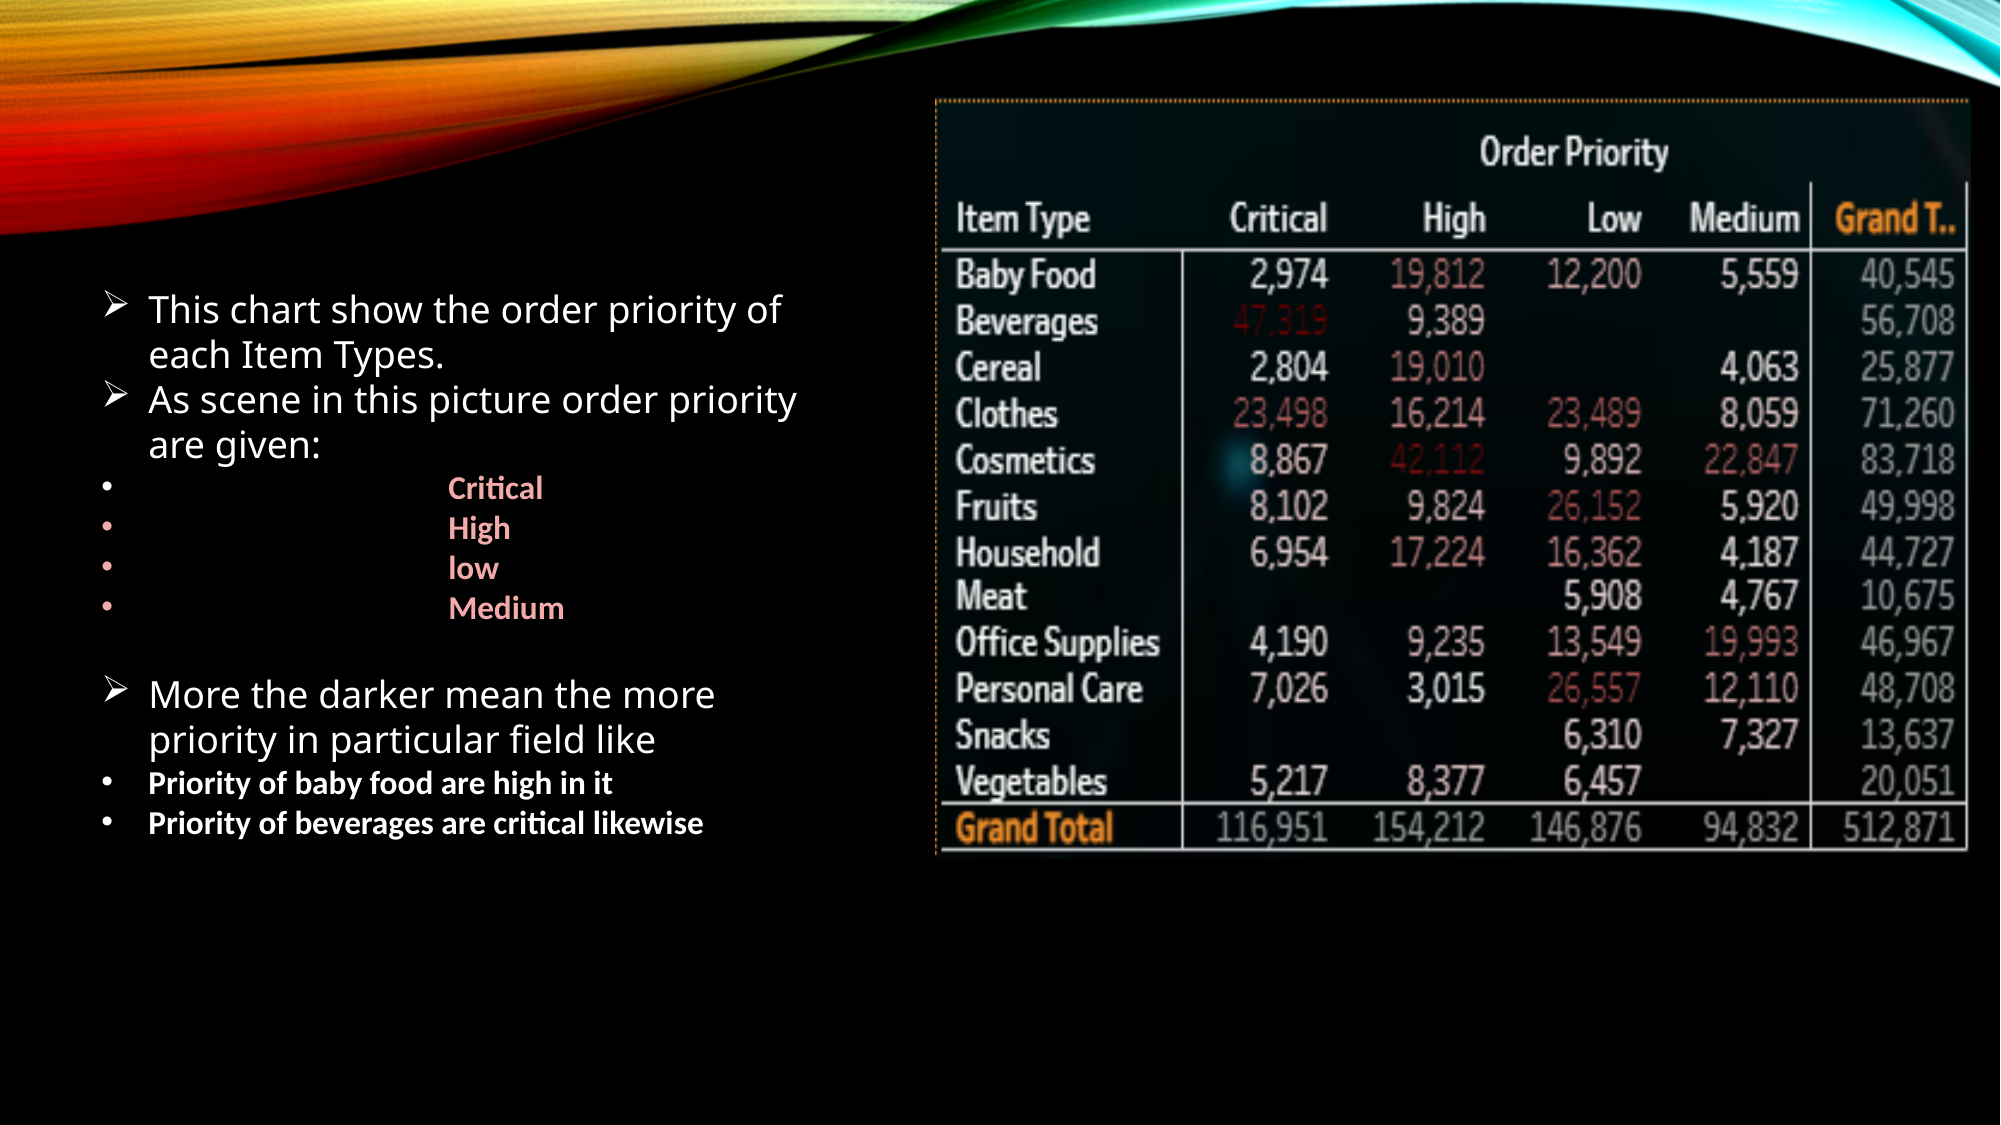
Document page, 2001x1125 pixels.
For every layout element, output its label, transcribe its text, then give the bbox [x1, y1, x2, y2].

picture [0, 0, 2000, 859]
text_box This chart show the order priority of each Item Types. As scene in this picture order priority are given: Critical High low Medium More the darker mean the more priority in particular field like Priority of baby food are high in it Priority of beverages are critical likewise [86, 278, 816, 849]
